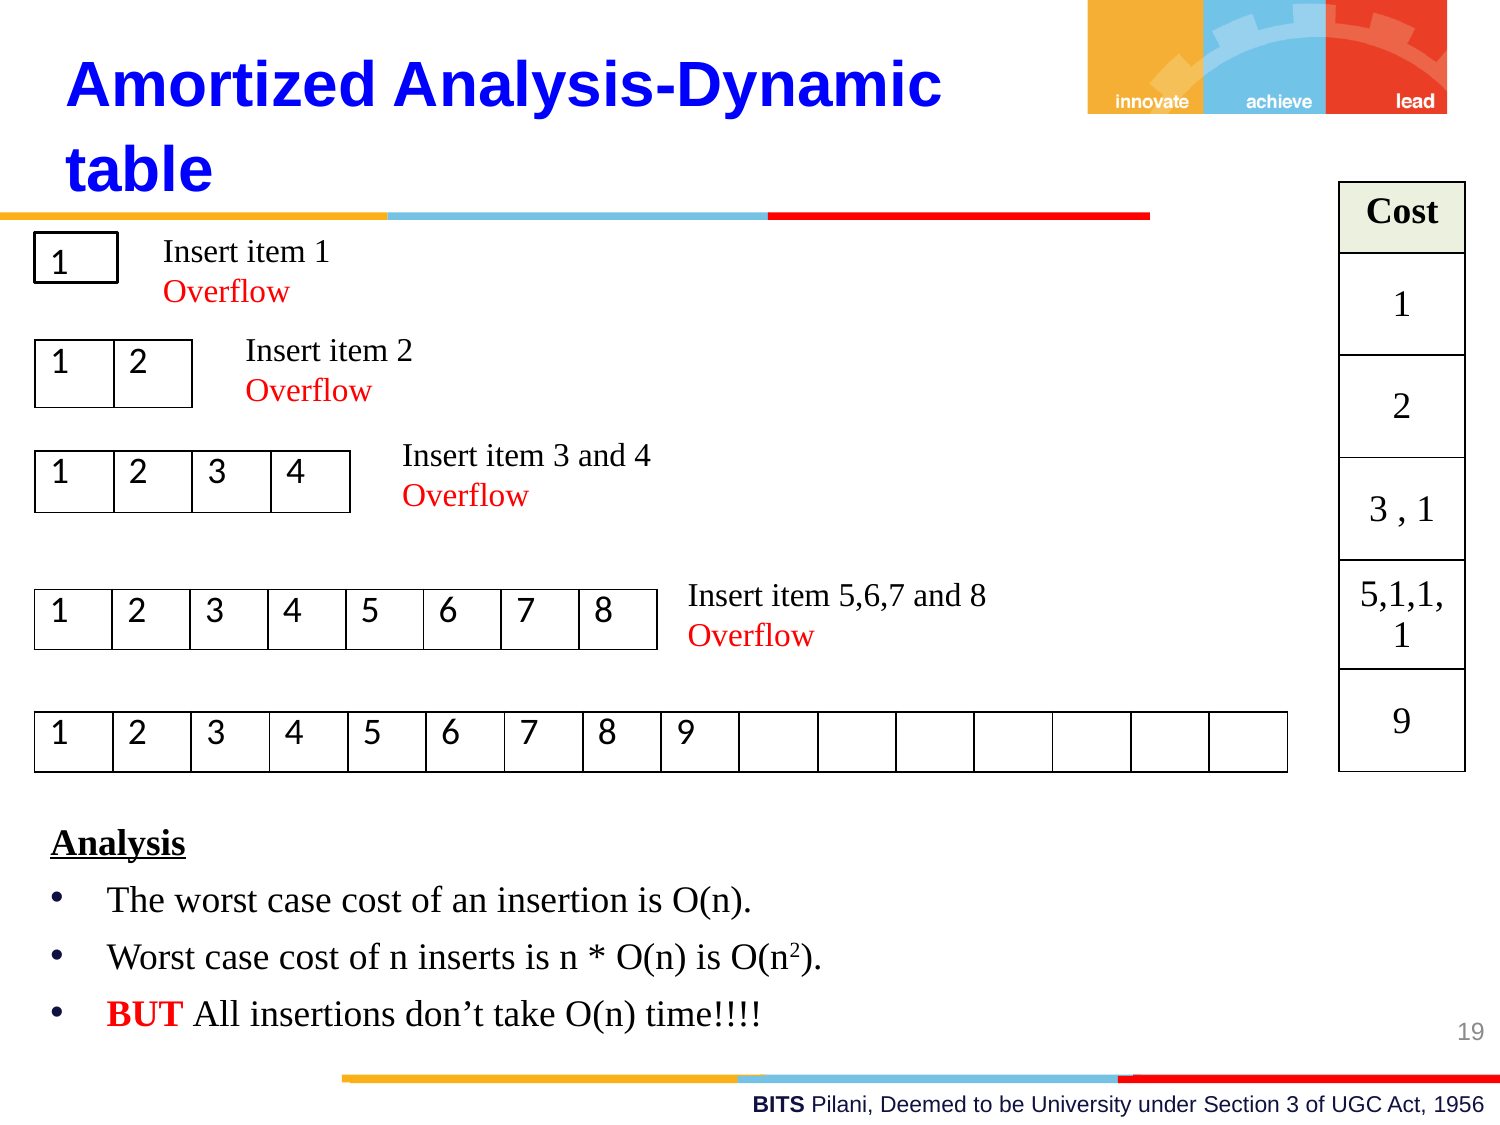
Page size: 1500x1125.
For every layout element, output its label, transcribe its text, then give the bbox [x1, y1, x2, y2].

table_cell 3 , 1 [1340, 458, 1464, 559]
picture [1087, 0, 1448, 114]
table_cell 5,1,1,1 [1340, 561, 1464, 668]
table_header 3 [193, 452, 270, 512]
text_box Insert item 3 and 4 Overflow [399, 430, 715, 513]
table_header [897, 713, 973, 771]
table_header 1 [35, 713, 112, 771]
table_header 6 [424, 590, 500, 649]
table_header 5 [347, 590, 423, 649]
table_header 2 [115, 452, 191, 512]
table_header 1 [35, 590, 111, 649]
text_box Insert item 5,6,7 and 8 Overflow [685, 571, 1001, 653]
table_header [975, 713, 1052, 771]
table_header 4 [272, 452, 349, 512]
table_header 4 [269, 590, 345, 649]
table_header 5 [349, 713, 425, 771]
table_header 2 [113, 590, 189, 649]
table_header [819, 713, 895, 771]
table_header [1053, 713, 1130, 771]
table_cell 1 [1340, 254, 1464, 354]
table_header 1 [36, 341, 113, 407]
table_header 7 [502, 590, 578, 649]
table_header [740, 713, 817, 771]
table_header 3 [191, 590, 267, 649]
table_header 4 [270, 713, 347, 771]
table_header 2 [115, 341, 191, 407]
table_cell 2 [1340, 356, 1464, 457]
slide_number 19 [1149, 1000, 1500, 1061]
table_header Cost [1340, 183, 1464, 252]
text_box Insert item 1 Overflow [160, 227, 349, 309]
table_header 8 [580, 590, 656, 649]
table_header 2 [114, 713, 190, 771]
table_header [1210, 713, 1287, 771]
table_header 1 [36, 452, 113, 512]
table_header 3 [192, 713, 269, 771]
text_box Insert item 2 Overflow [243, 326, 432, 408]
table_header 6 [427, 713, 504, 771]
table_header [1132, 713, 1208, 771]
table_header 8 [584, 713, 660, 771]
text_box 1 [33, 230, 119, 284]
list Amortized Analysis-Dynamic table [50, 24, 1088, 213]
table_header 7 [505, 713, 582, 771]
table_header 9 [662, 713, 738, 771]
table_cell 9 [1340, 670, 1464, 771]
text_box Analysis The worst case cost of an insertion is O(n). Worst case cost of n inserts is n * O(n) is O(n2). BUT All insertions don’t take O(n) time!!!! [24, 810, 1444, 1042]
